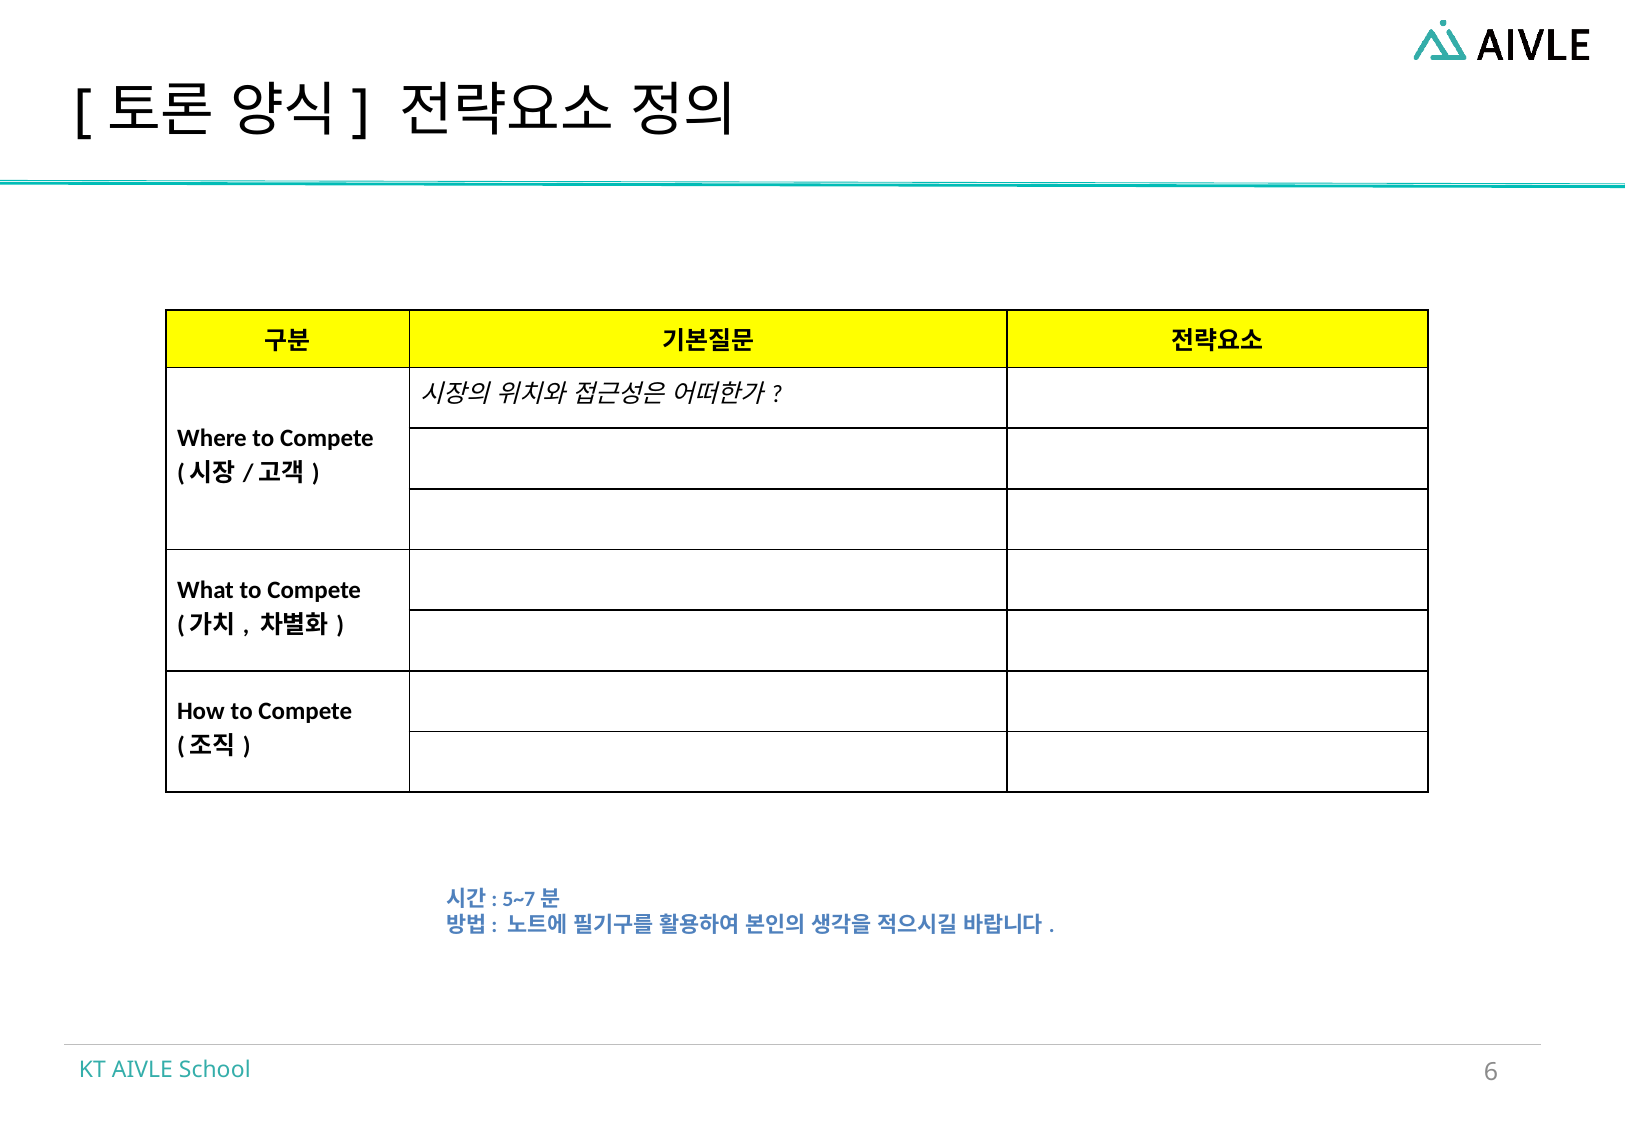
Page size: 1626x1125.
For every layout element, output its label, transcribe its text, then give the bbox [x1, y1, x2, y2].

table_cell How to Compete (조직) [167, 672, 409, 791]
table_cell [1008, 368, 1427, 427]
table_header 전략요소 [1008, 311, 1427, 367]
table_cell [410, 611, 1006, 670]
table_cell [1008, 550, 1427, 609]
table_cell [1008, 429, 1427, 488]
table_cell [410, 672, 1006, 731]
table_cell [410, 732, 1006, 791]
table_header 기본질문 [410, 311, 1006, 367]
table_cell What to Compete (가치, 차별화) [167, 550, 409, 670]
table_header 구분 [167, 311, 409, 367]
table_cell 시장의 위치와 접근성은 어떠한가? [410, 368, 1006, 427]
table_cell [410, 429, 1006, 488]
table_cell [1008, 611, 1427, 670]
table_cell [410, 490, 1006, 549]
table_cell [1008, 732, 1427, 791]
table_cell [1008, 490, 1427, 549]
table_cell [410, 550, 1006, 609]
picture [1413, 20, 1590, 60]
table_cell Where to Compete (시장/고객) [167, 368, 409, 549]
table_cell [1008, 672, 1427, 731]
text_box 시간: 5~7분 방법: 노트에 필기구를 활용하여 본인의 생각을 적으시길 바랍니다. [431, 876, 1246, 945]
title [토론 양식] 전략요소 정의 [73, 80, 1542, 144]
